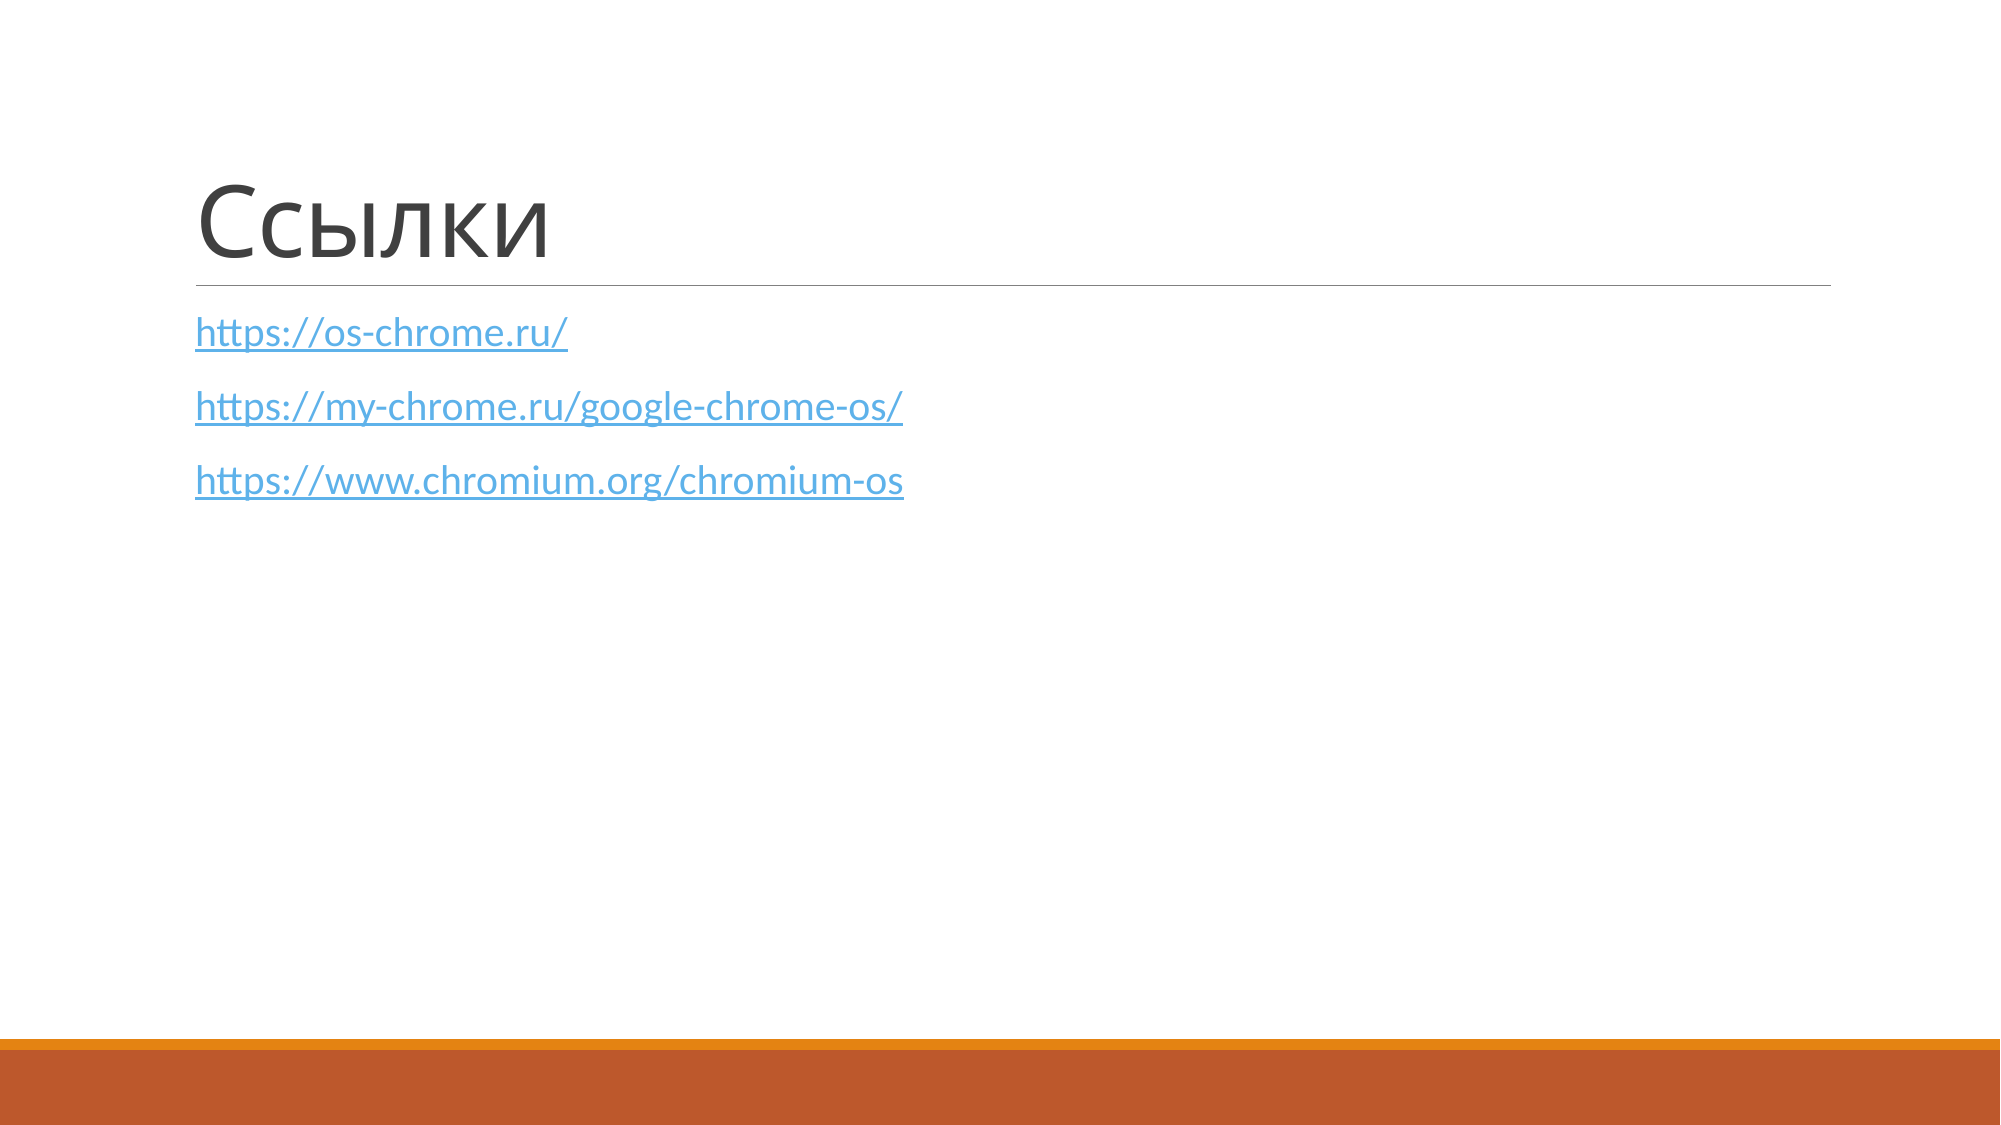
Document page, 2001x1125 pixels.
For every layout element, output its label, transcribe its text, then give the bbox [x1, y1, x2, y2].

list https://os-chrome.ru/ https://my-chrome.ru/google-chrome-os/ https://www.chromium.org/chromium-os [180, 302, 1830, 963]
title Ссылки [180, 47, 1830, 285]
